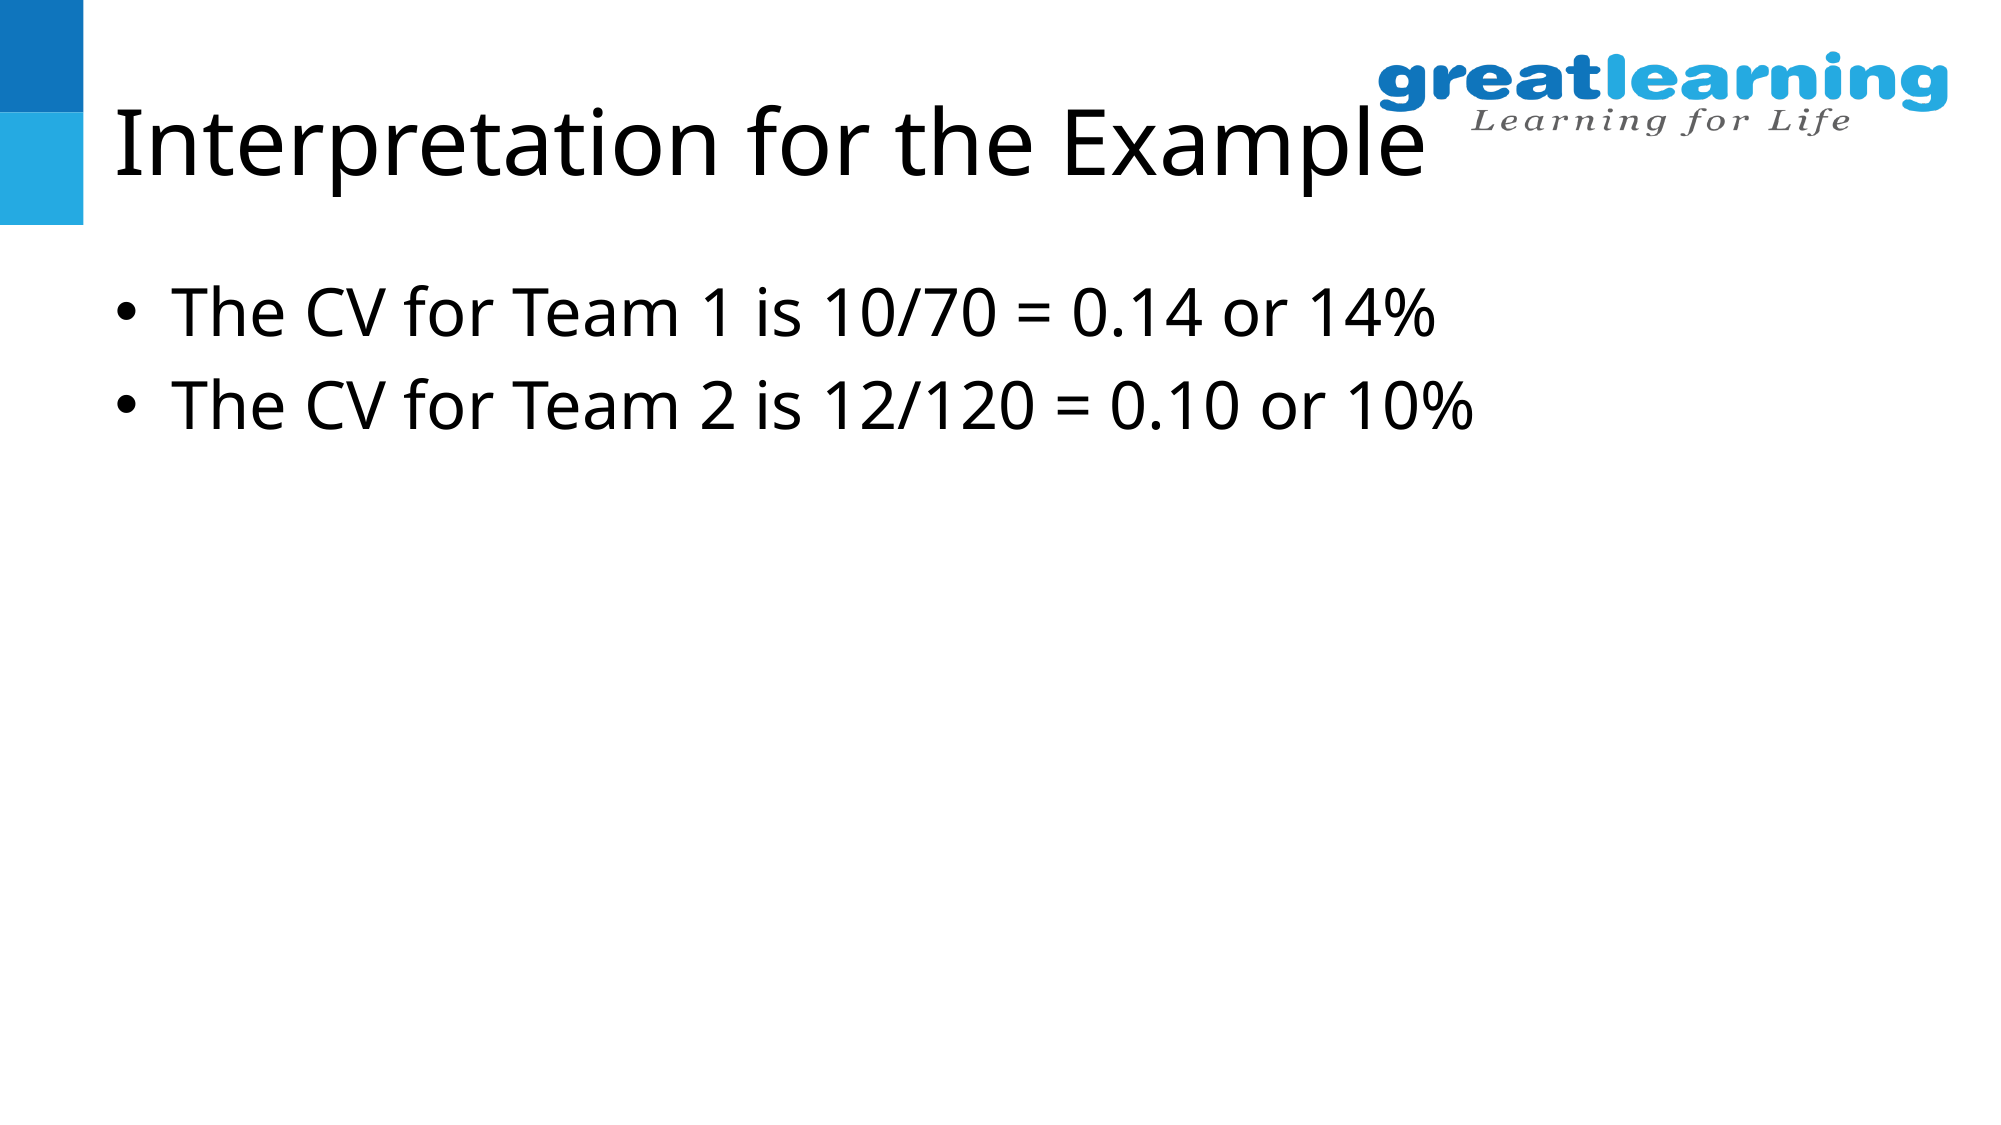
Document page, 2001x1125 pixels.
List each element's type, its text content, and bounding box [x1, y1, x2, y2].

picture [1900, 49, 1950, 138]
list The CV for Team 1 is 10/70 = 0.14 or 14% The CV for Team 2 is 12/120 = 0.10 or 10% [99, 262, 1900, 1005]
title Interpretation for the Example [99, 45, 1900, 233]
